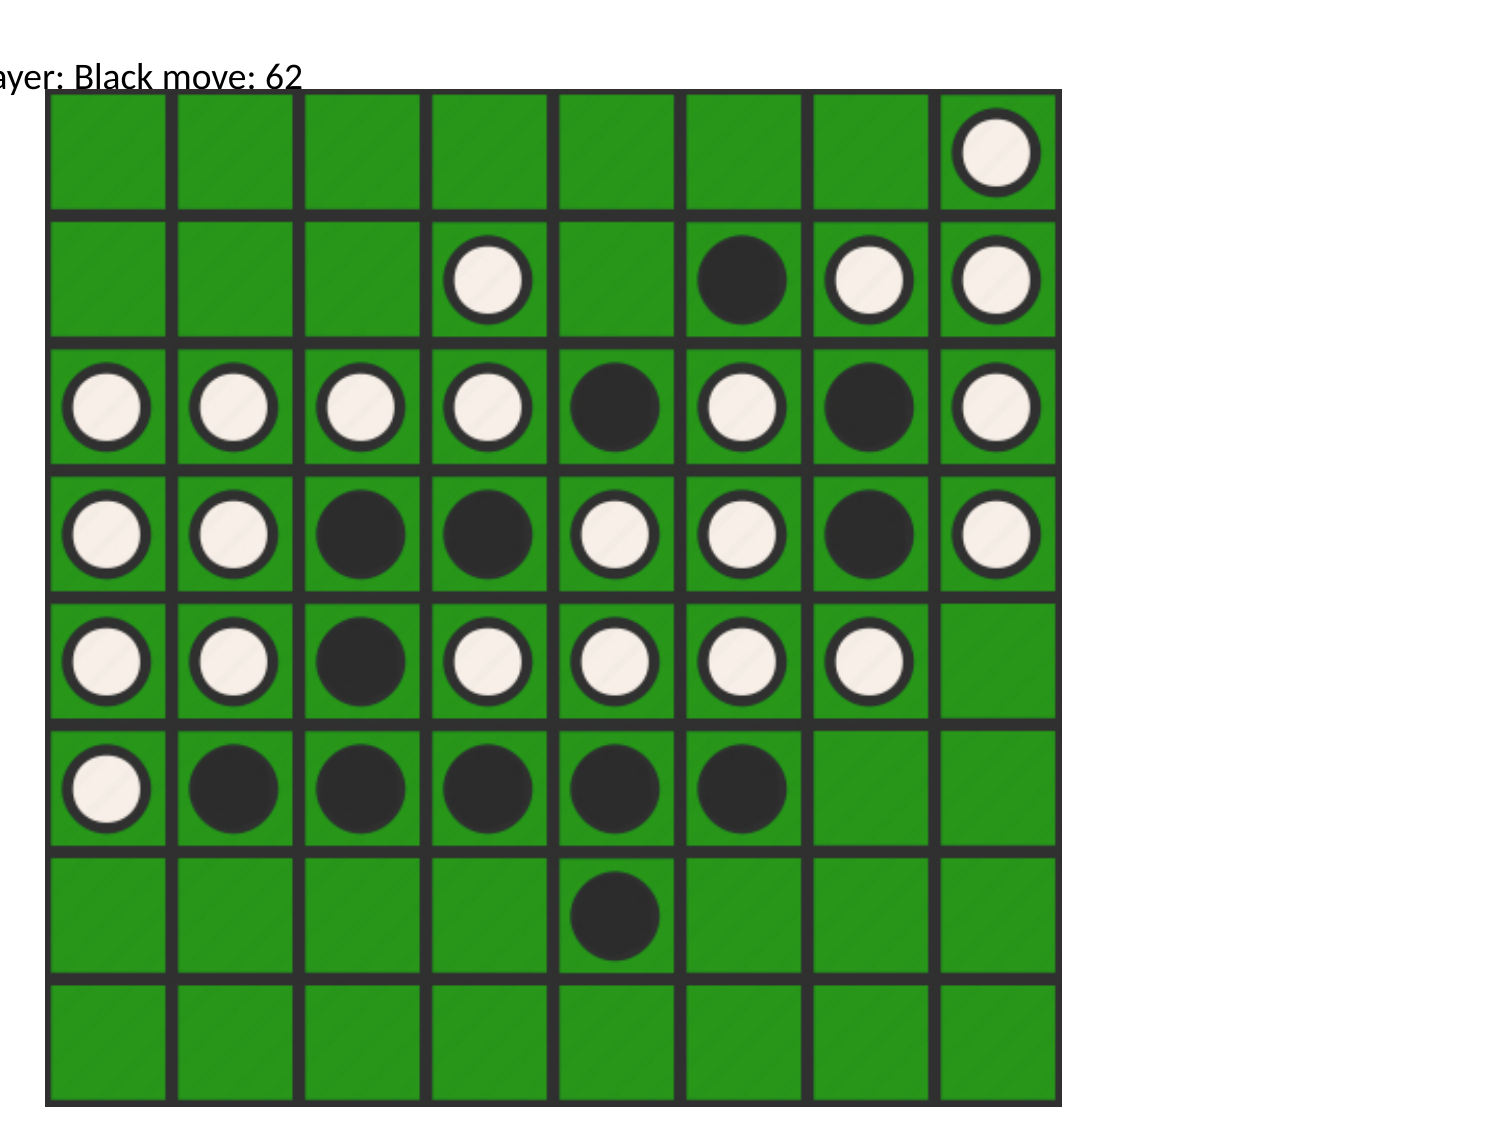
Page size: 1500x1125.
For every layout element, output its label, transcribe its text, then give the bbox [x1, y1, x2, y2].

text_box turn: 31 player: Black move: 62 [0, 44, 319, 105]
picture [44, 89, 1062, 1107]
